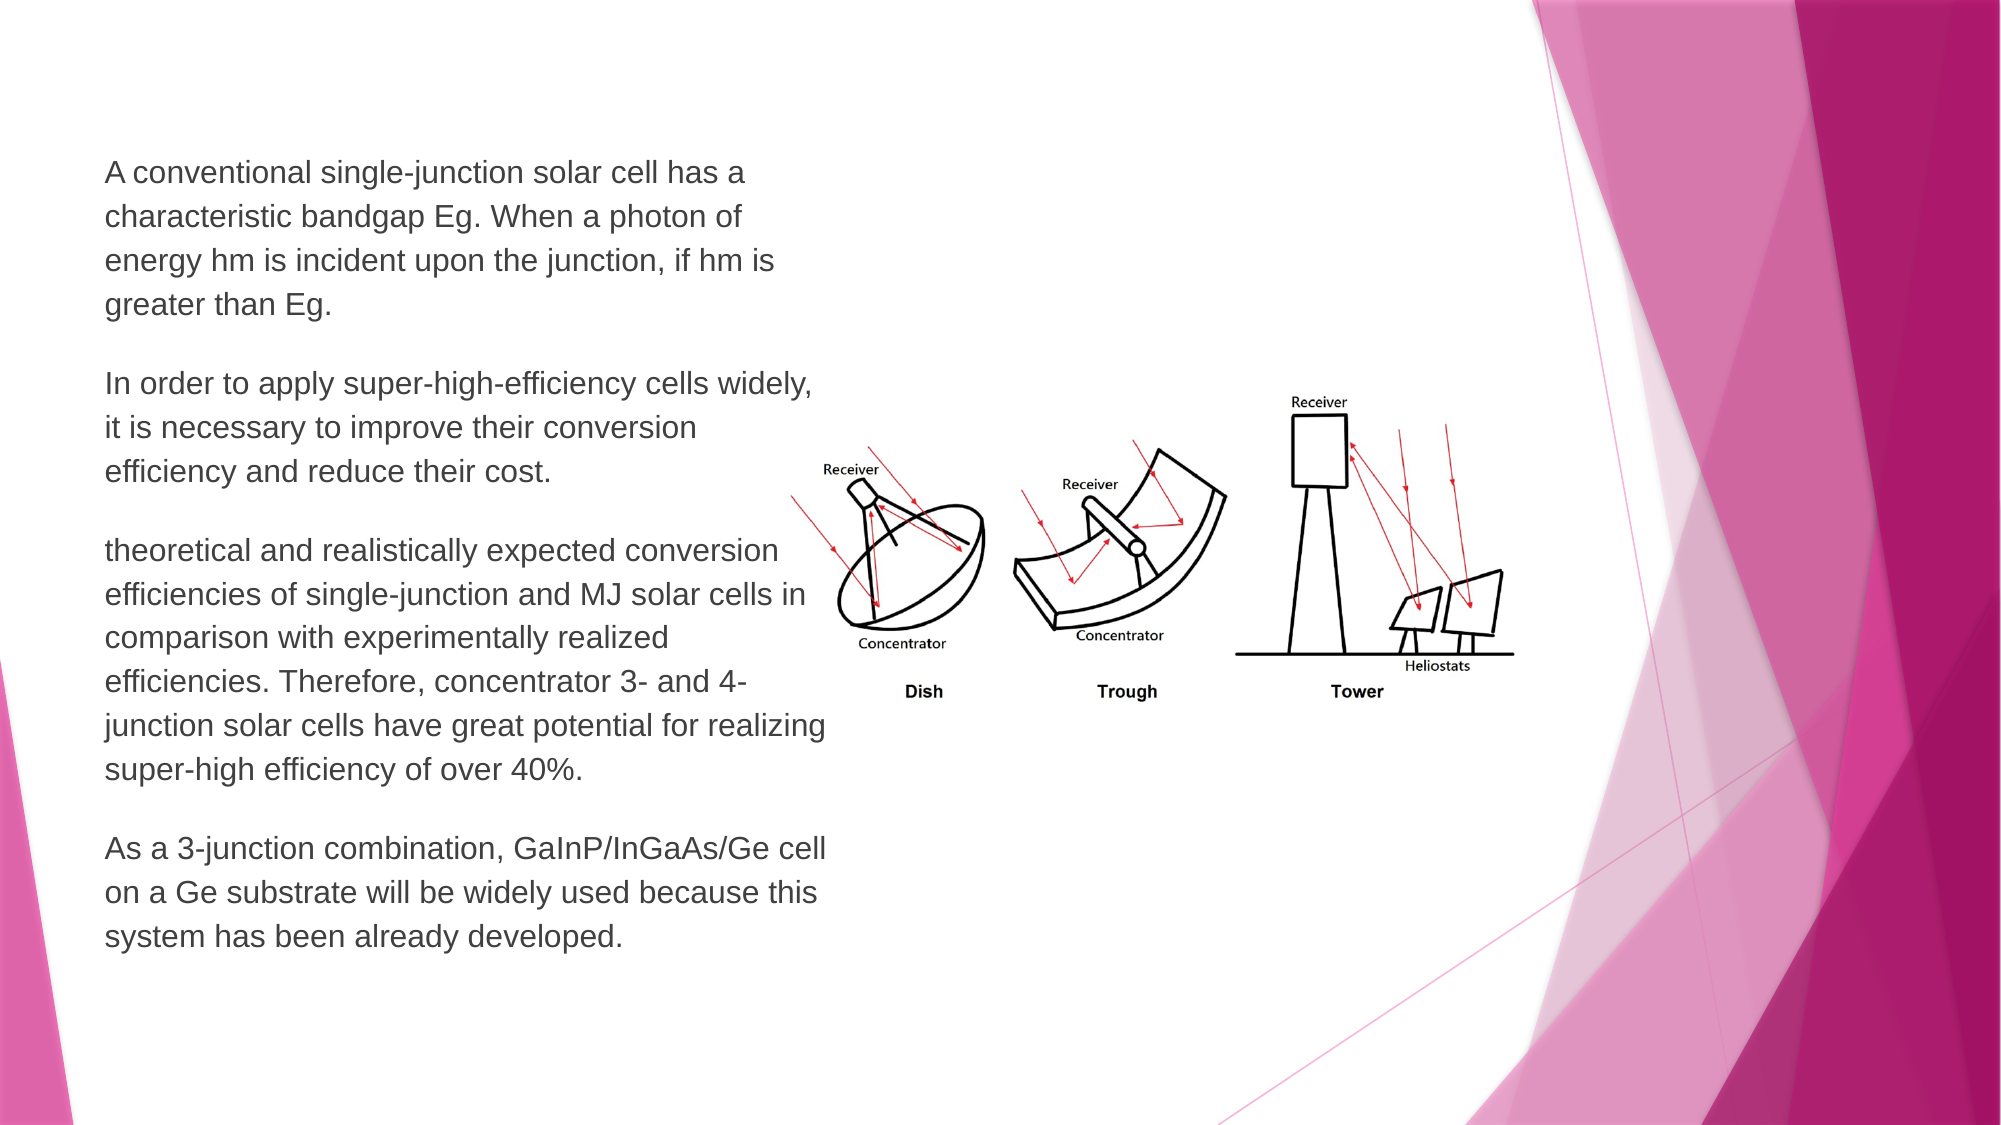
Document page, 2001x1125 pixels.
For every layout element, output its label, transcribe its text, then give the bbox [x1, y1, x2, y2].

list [780, 351, 1522, 725]
list A conventional single-junction solar cell has a characteristic bandgap Eg. When a photon of energy hm is incident upon the junction, if hm is greater than Eg. In order to apply super-high-efficiency cells widely, it is necessary to improve their conversion efficiency and reduce their cost. theoretical and realistically expected conversion efficiencies of single-junction and MJ solar cells in comparison with experimentally realized efficiencies. Therefore, concentrator 3- and 4-junction solar cells have great potential for realizing super-high efficiency of over 40%. As a 3-junction combination, GaInP/InGaAs/Ge cell on a Ge substrate will be widely used because this system has been already developed. [89, 138, 851, 963]
